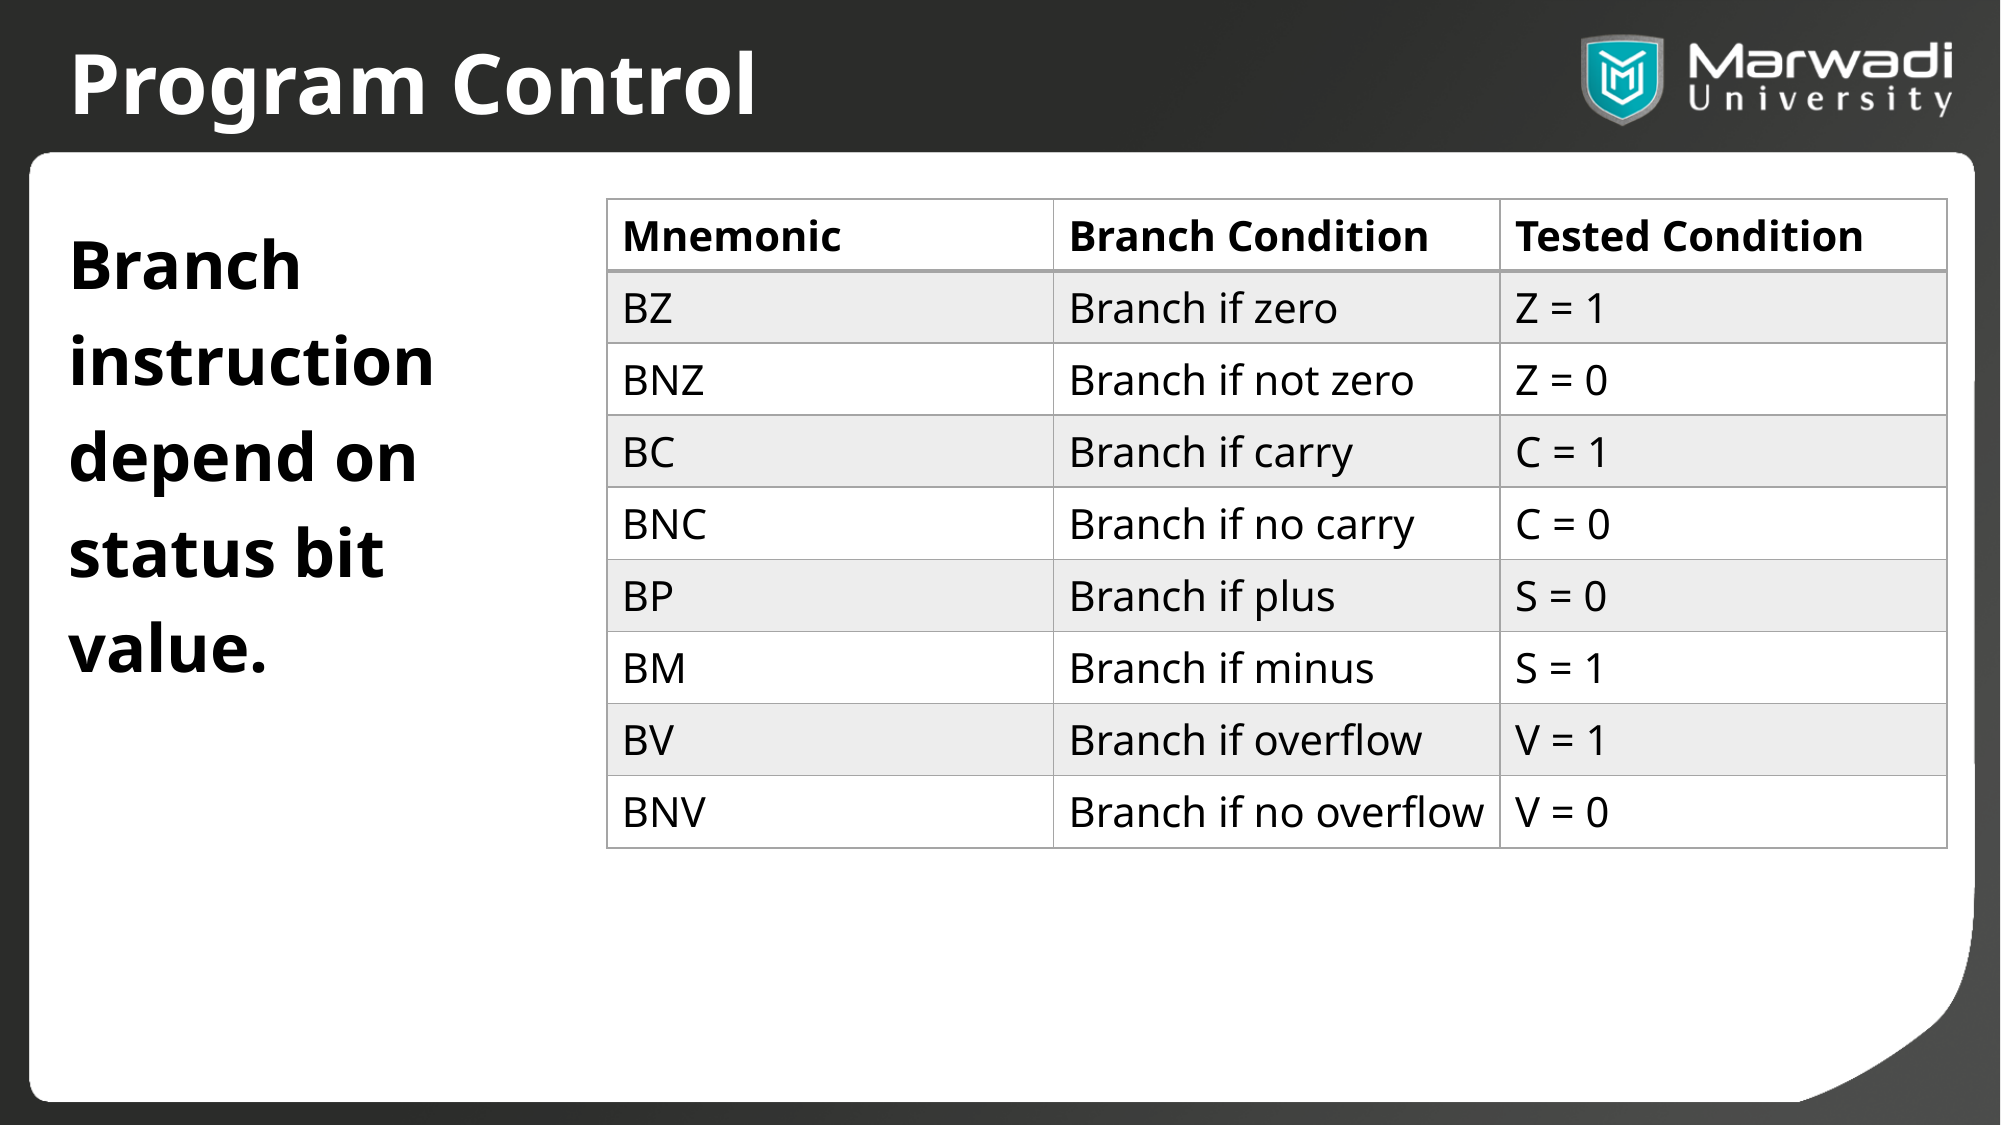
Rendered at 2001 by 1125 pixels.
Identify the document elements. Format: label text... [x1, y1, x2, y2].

table_cell S = 0 [1501, 560, 1946, 631]
table_cell V = 1 [1501, 704, 1946, 775]
table_cell BNV [608, 776, 1053, 847]
list Branch instruction depend on status bit value. [53, 199, 594, 1029]
table_cell Branch if minus [1054, 632, 1499, 703]
table_cell Branch if zero [1054, 273, 1499, 342]
table_cell BM [608, 632, 1053, 703]
table_header Mnemonic [608, 200, 1053, 269]
table_cell Branch if not zero [1054, 344, 1499, 414]
table_cell Branch if plus [1054, 560, 1499, 631]
table_cell BP [608, 560, 1053, 631]
table_cell Branch if overflow [1054, 704, 1499, 775]
table_header Branch Condition [1054, 200, 1499, 269]
table_cell V = 0 [1501, 776, 1946, 847]
title Program Control [53, 21, 1569, 155]
table_cell Z = 1 [1501, 273, 1946, 342]
picture [0, 0, 2001, 1125]
table_cell Branch if carry [1054, 416, 1499, 486]
table_cell BV [608, 704, 1053, 775]
table_cell Branch if no overflow [1054, 776, 1499, 847]
table_header Tested Condition [1501, 200, 1946, 269]
table_cell Z = 0 [1501, 344, 1946, 414]
table_cell BNZ [608, 344, 1053, 414]
table_cell Branch if no carry [1054, 488, 1499, 559]
table_cell C = 1 [1501, 416, 1946, 486]
table_cell BC [608, 416, 1053, 486]
table_cell BZ [608, 273, 1053, 342]
table_cell C = 0 [1501, 488, 1946, 559]
table_cell S = 1 [1501, 632, 1946, 703]
table_cell BNC [608, 488, 1053, 559]
